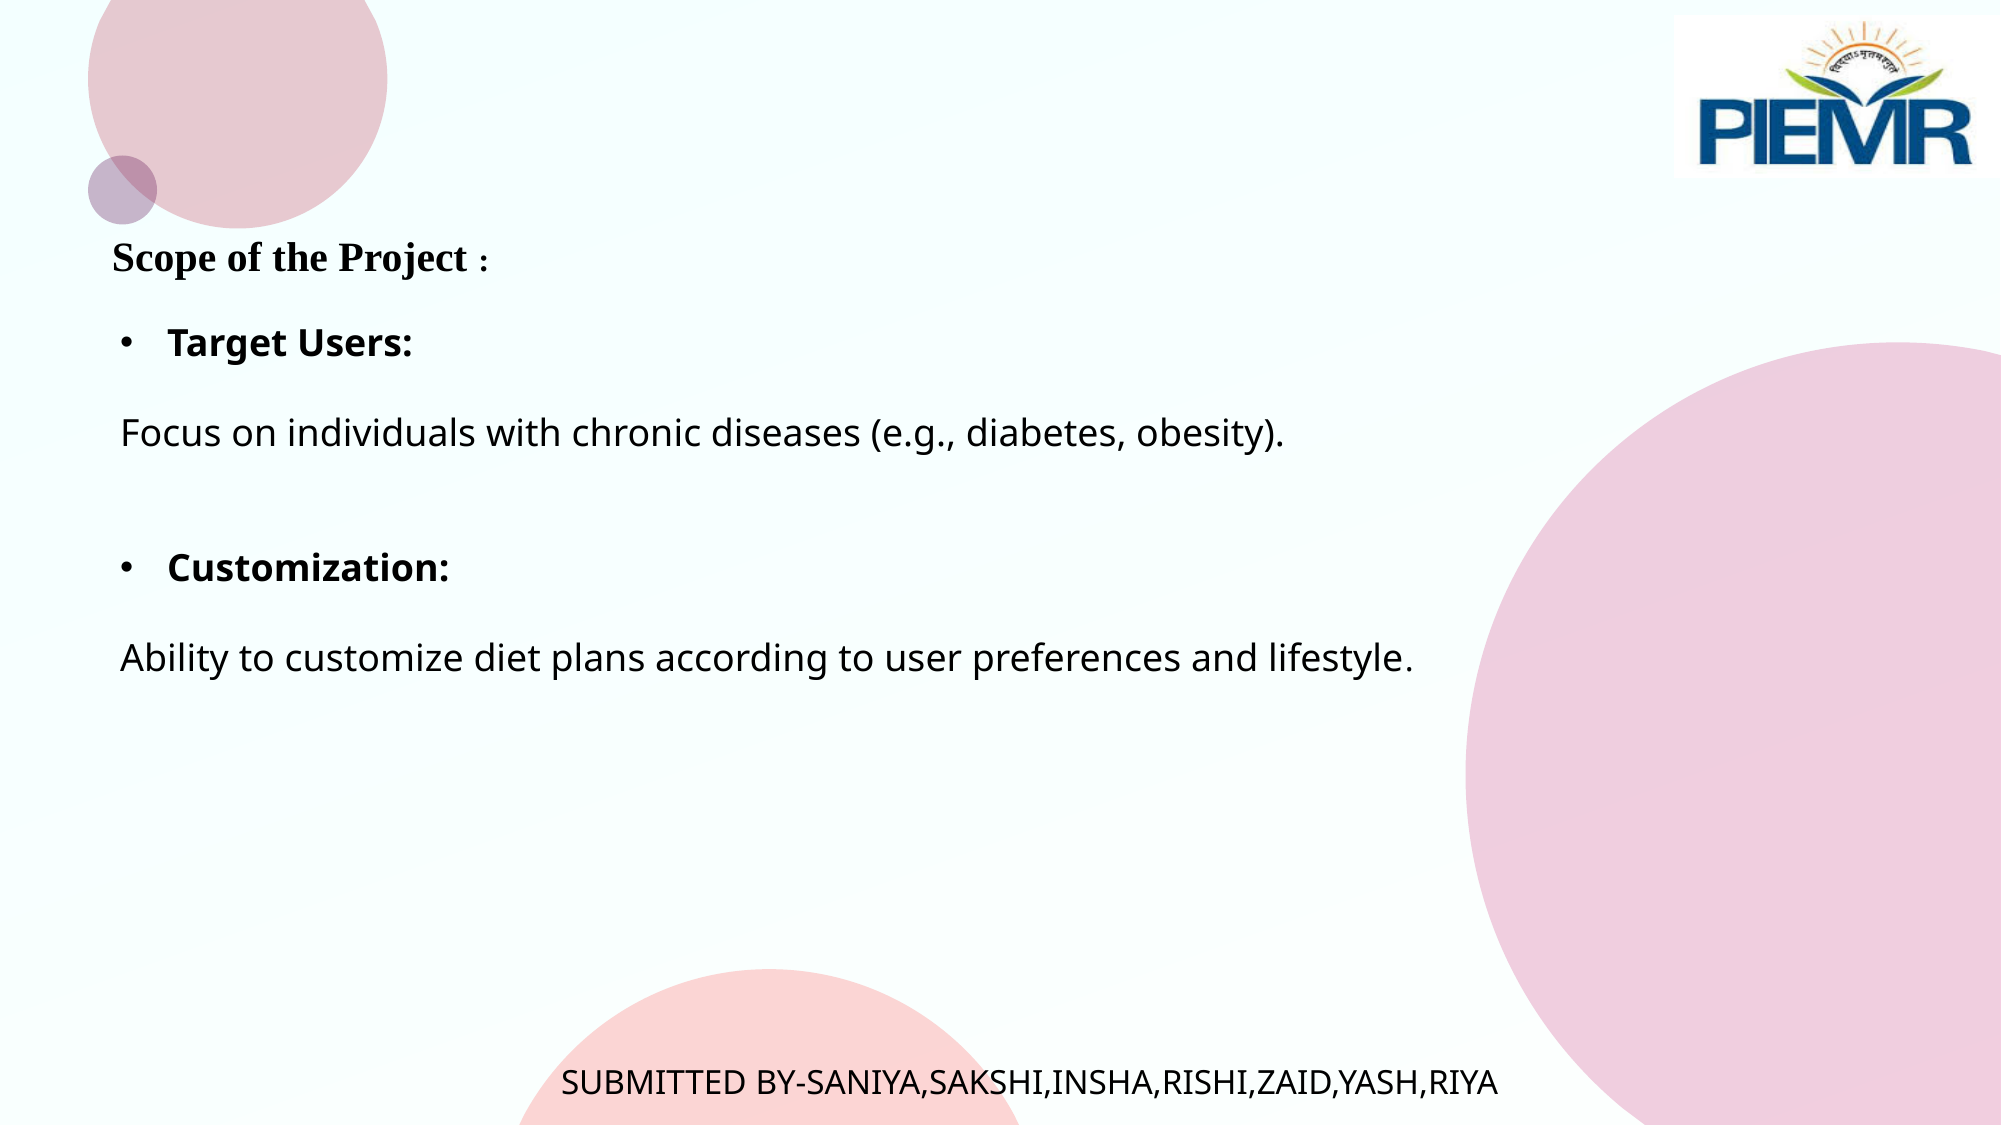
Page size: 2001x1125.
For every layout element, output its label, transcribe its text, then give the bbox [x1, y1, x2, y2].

picture [1674, 15, 2000, 178]
text_box [86, 60, 954, 126]
text_box SUBMITTED BY-SANIYA,SAKSHI,INSHA,RISHI,ZAID,YASH,RIYA [546, 1053, 2000, 1109]
text_box Scope of the Project : Target Users: Focus on individuals with chronic diseases (e.g., diabetes, obesity). Customization: Ability to customize diet plans according to user preferences and lifestyle. [86, 177, 1500, 837]
